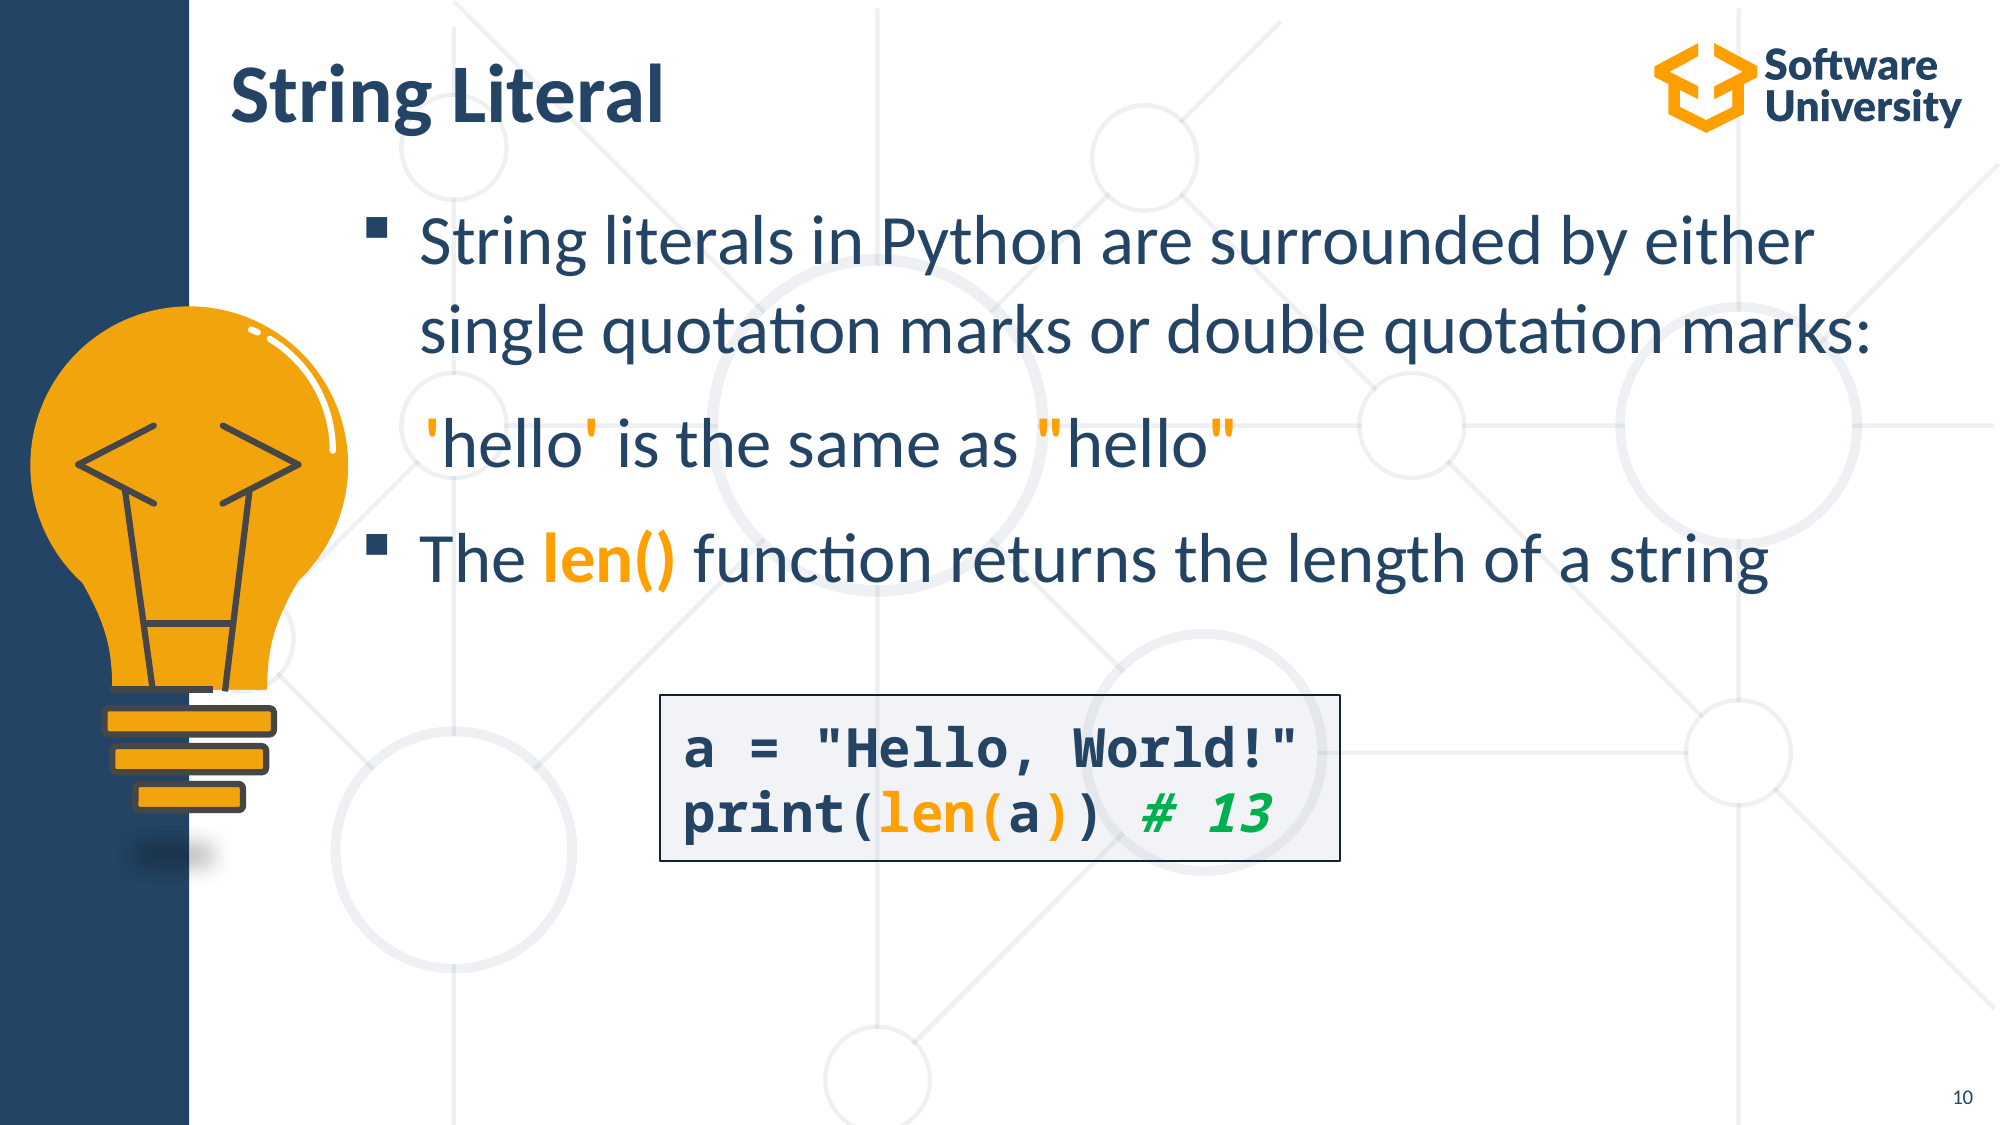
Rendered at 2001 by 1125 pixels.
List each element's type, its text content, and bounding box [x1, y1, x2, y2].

text_box a = "Hello, World!" print(len(a)) # 13 [660, 695, 1340, 861]
title String Literal [212, 16, 1628, 162]
picture [1641, 31, 1973, 145]
list String literals in Python are surrounded by either single quotation marks or double quotation marks: 'hello' is the same as "hello" The len() function returns the length of a string [342, 183, 1968, 1094]
text_box 10 [1927, 1067, 1989, 1117]
